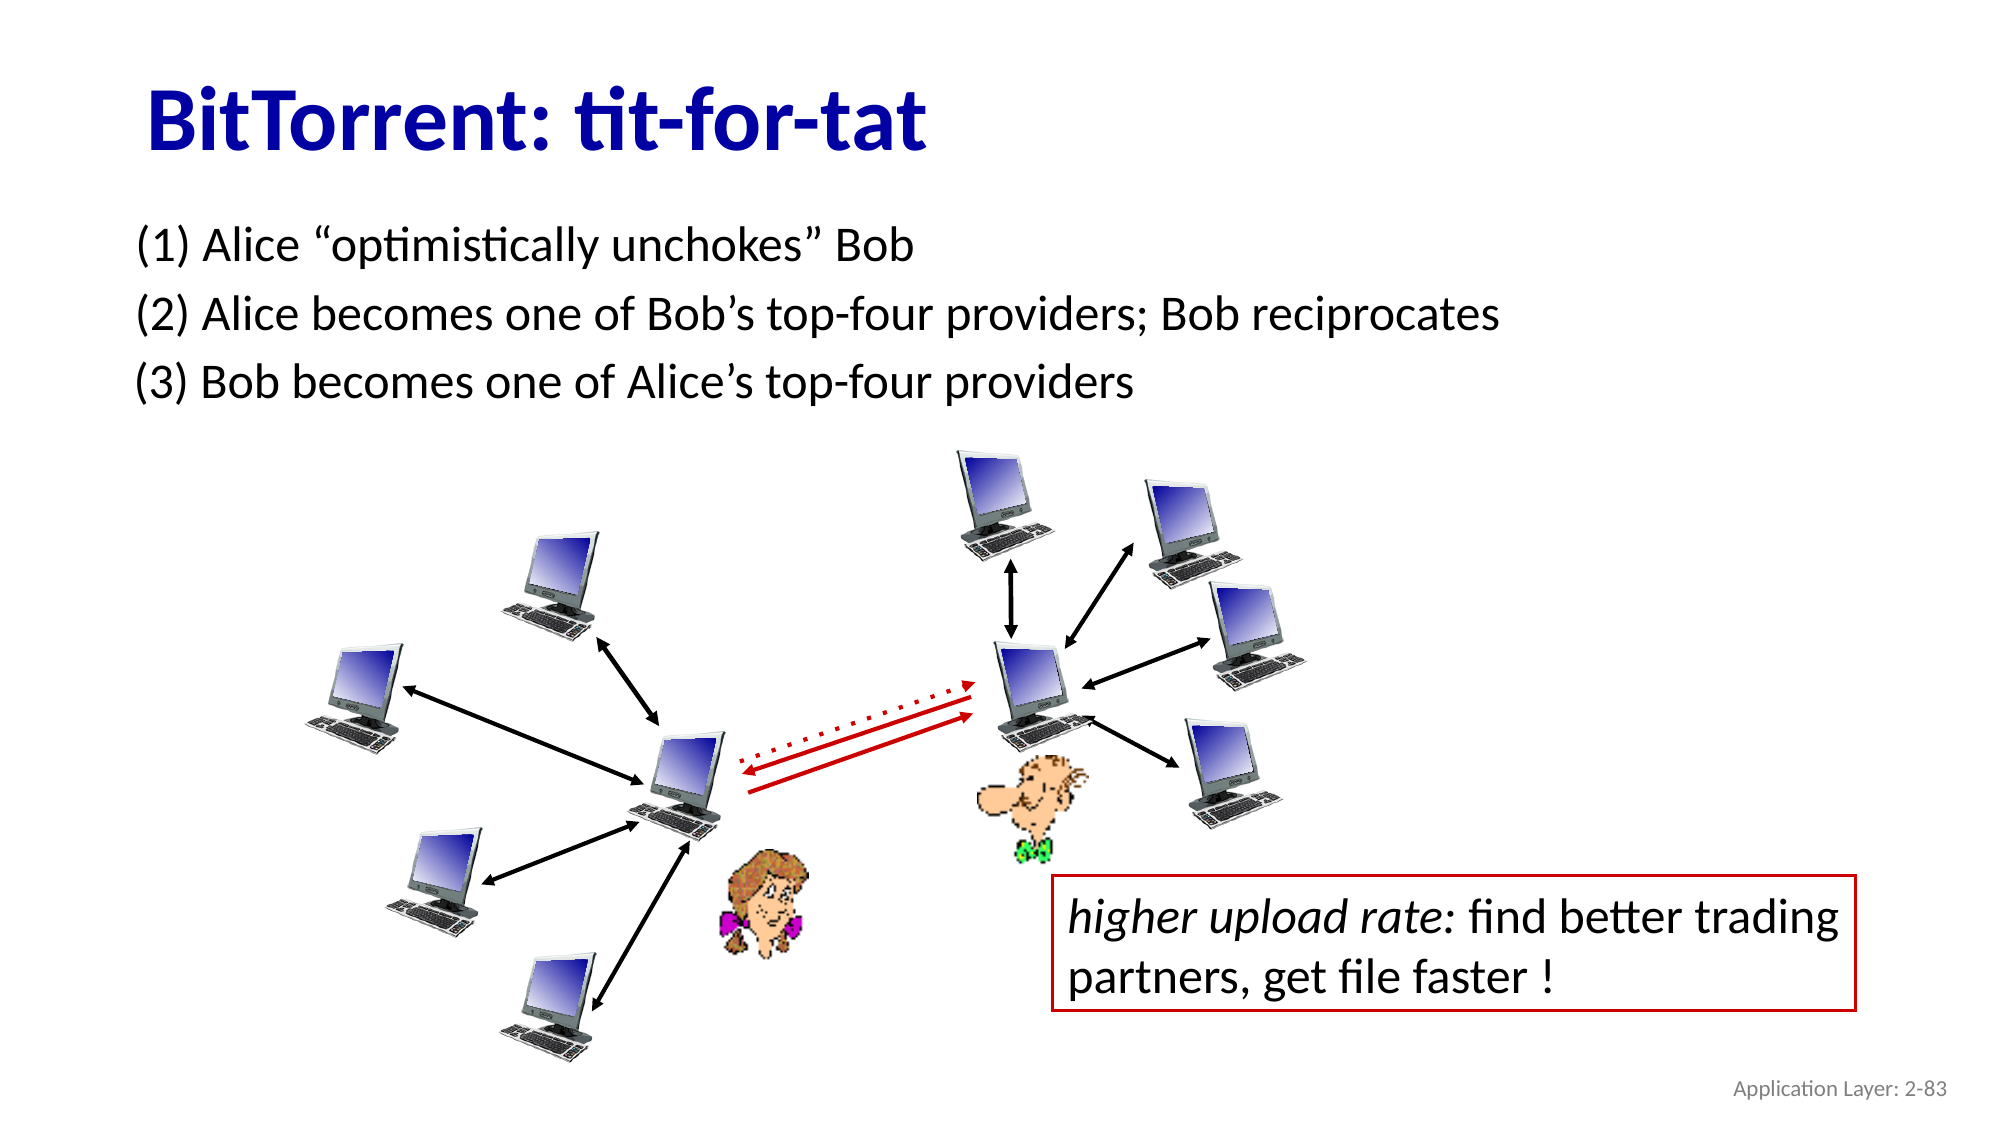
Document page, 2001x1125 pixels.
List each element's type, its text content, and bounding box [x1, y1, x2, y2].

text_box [1205, 575, 1332, 700]
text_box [1180, 713, 1307, 838]
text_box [1084, 542, 1134, 636]
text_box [473, 947, 600, 1072]
picture [977, 755, 1089, 870]
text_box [402, 686, 597, 785]
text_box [359, 822, 486, 947]
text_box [591, 840, 691, 1012]
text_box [953, 445, 1080, 640]
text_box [989, 636, 1116, 761]
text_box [741, 696, 972, 775]
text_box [1141, 474, 1267, 599]
text_box (3) Bob becomes one of Alice’s top-four providers [133, 348, 1160, 409]
text_box (1) Alice “optimistically unchokes” Bob [135, 211, 921, 272]
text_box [486, 821, 597, 885]
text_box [1118, 638, 1200, 689]
title BitTorrent: tit-for-tat [131, 47, 1856, 195]
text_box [476, 525, 660, 727]
picture [716, 849, 810, 964]
slide_number Application Layer: 2-‹#› [1512, 1056, 1963, 1117]
text_box higher upload rate: find better trading partners, get file faster ! [1052, 875, 1856, 1011]
text_box (2) Alice becomes one of Bob’s top-four providers; Bob reciprocates [134, 280, 1529, 341]
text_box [602, 725, 728, 850]
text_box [279, 638, 406, 763]
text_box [747, 713, 974, 793]
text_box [739, 681, 976, 703]
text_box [1112, 715, 1177, 768]
